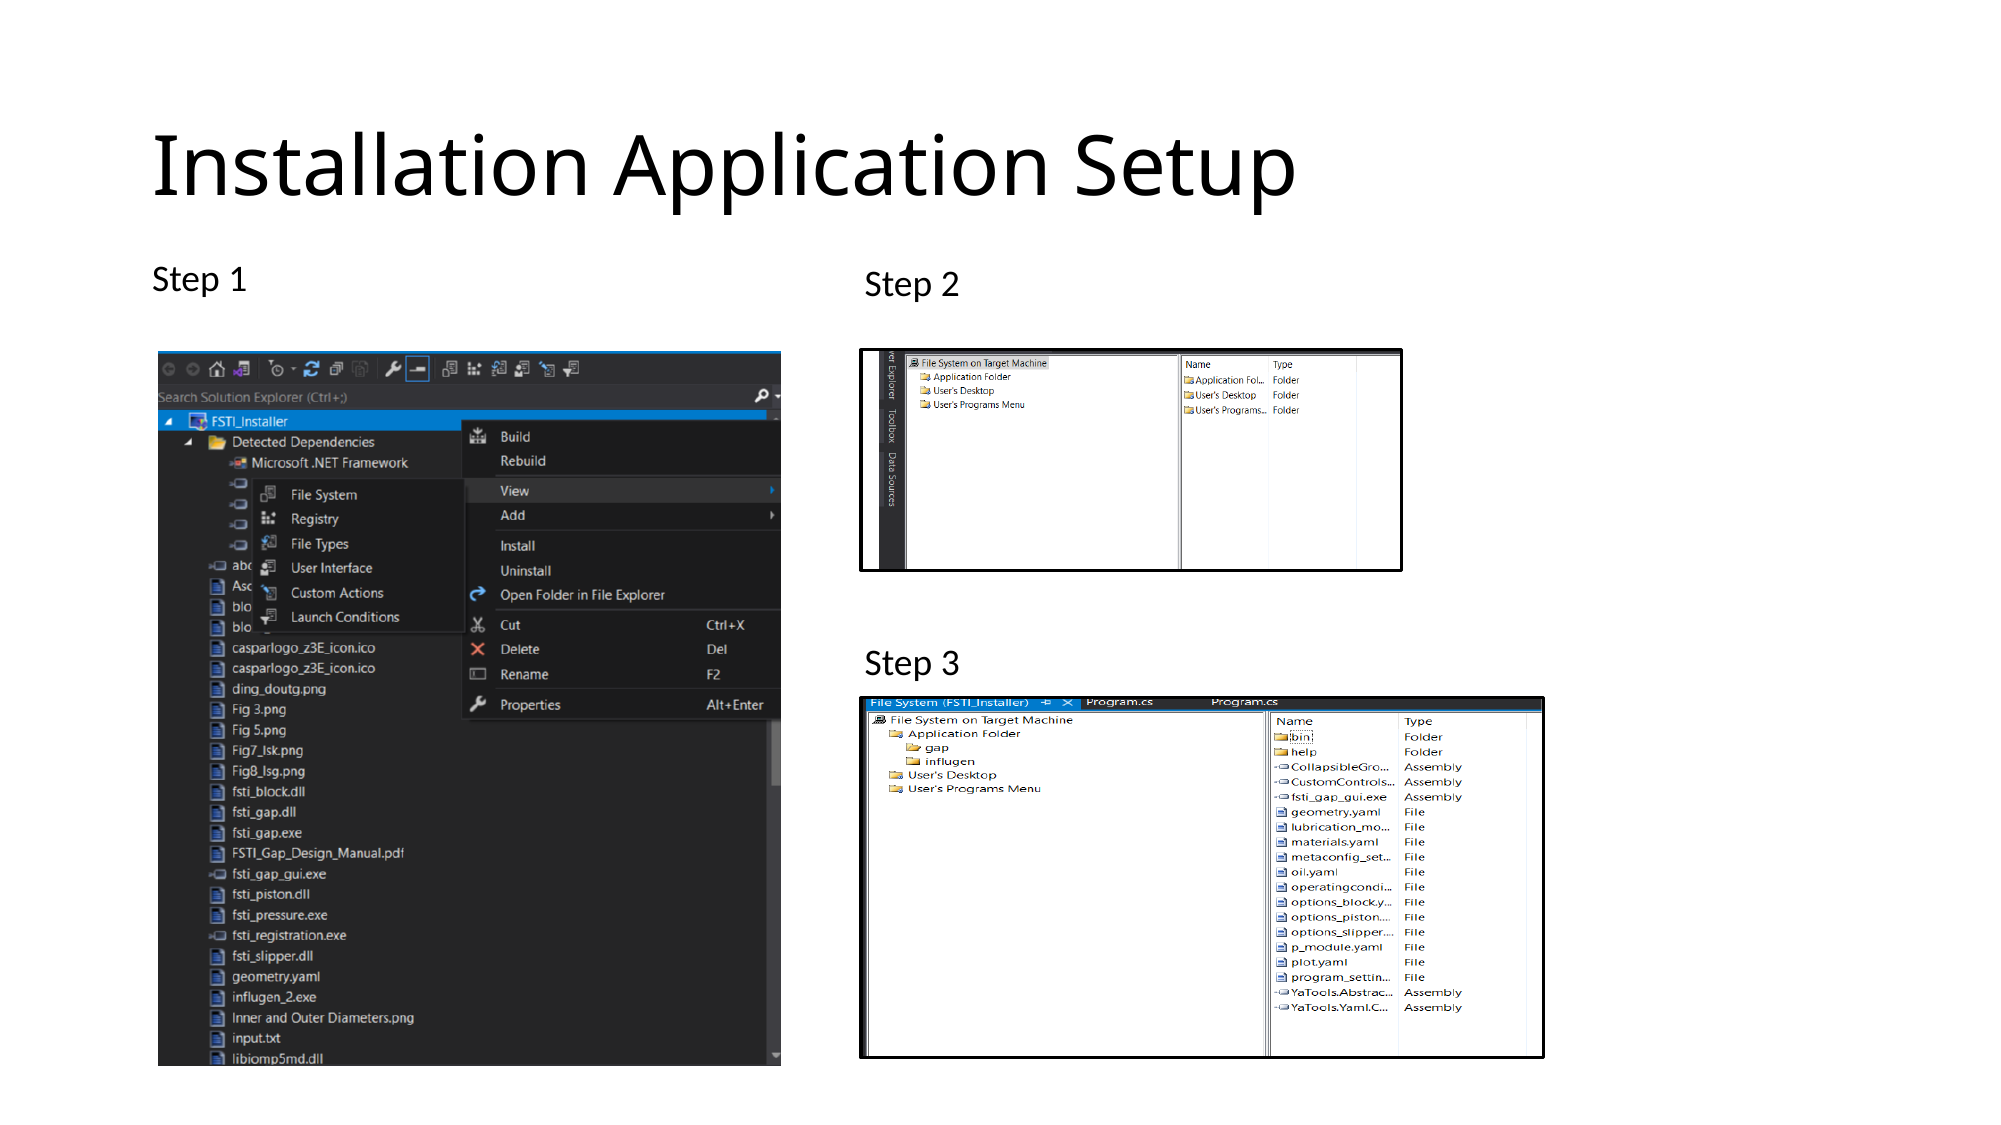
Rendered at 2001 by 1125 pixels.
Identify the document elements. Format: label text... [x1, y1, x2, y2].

picture [862, 351, 1400, 569]
title Installation Application Setup [137, 59, 1863, 278]
picture [862, 699, 1542, 1057]
text_box Step 2 [849, 251, 1000, 311]
text_box Step 3 [849, 630, 1000, 691]
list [158, 351, 781, 1066]
text_box Step 1 [137, 246, 288, 307]
